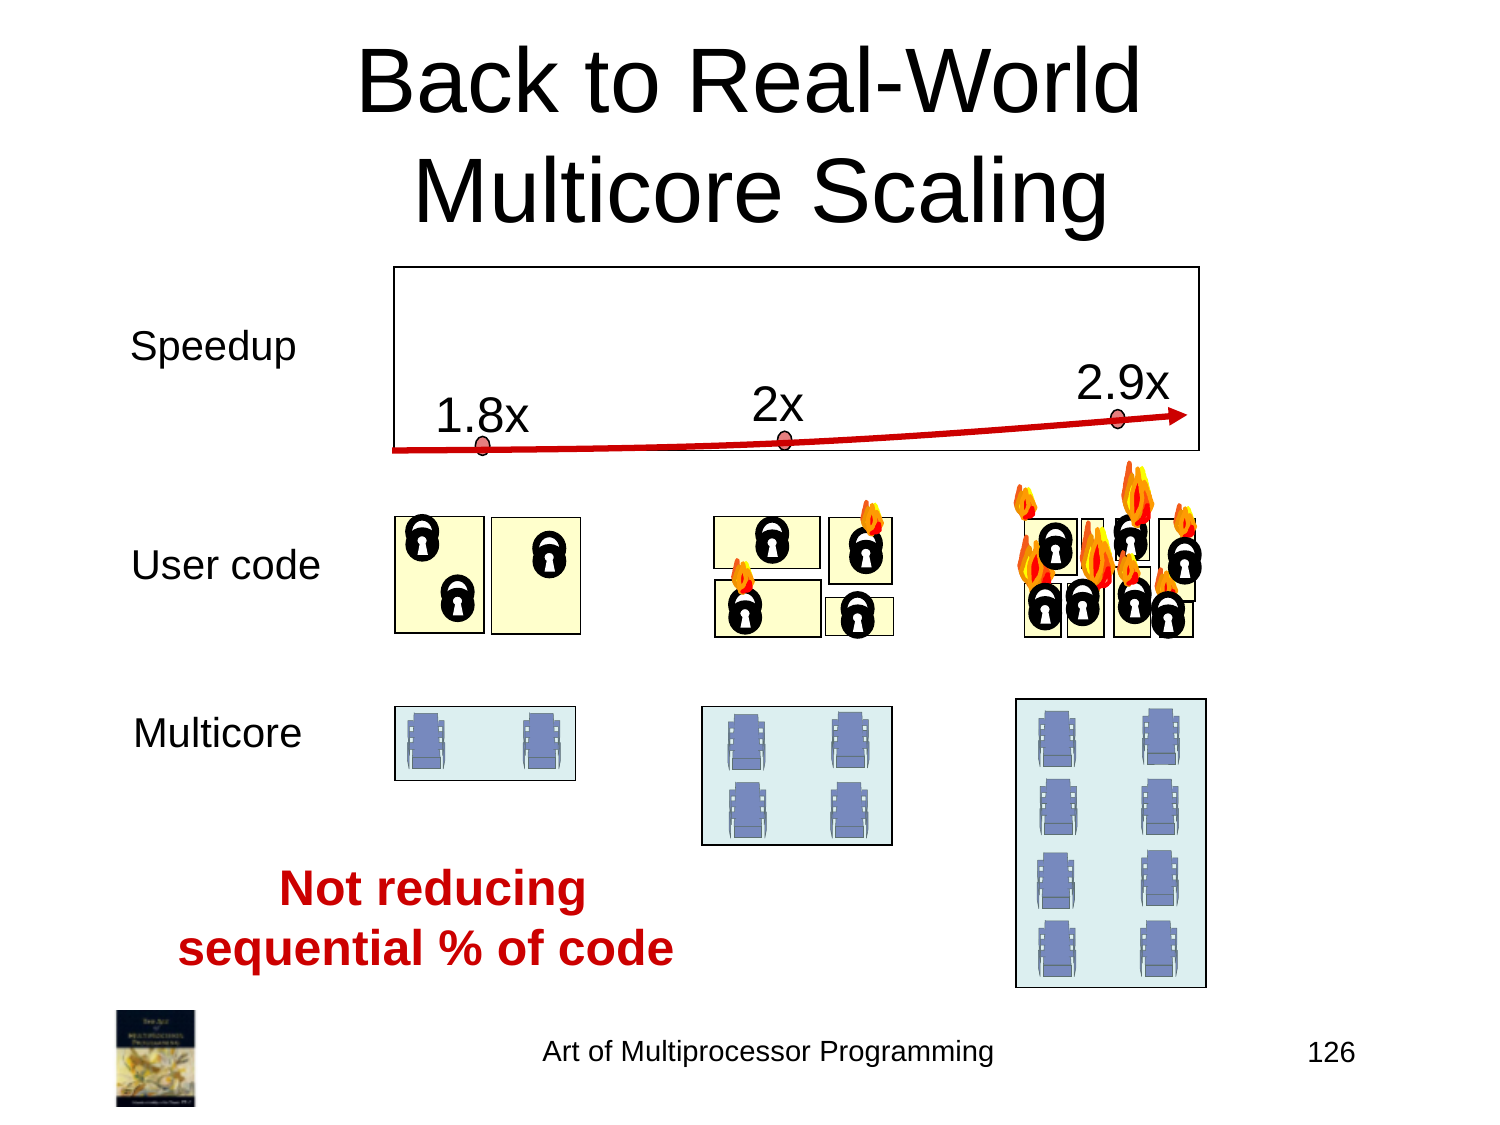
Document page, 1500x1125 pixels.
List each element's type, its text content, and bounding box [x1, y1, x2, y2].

text_box User code [115, 530, 337, 596]
text_box [1158, 519, 1170, 568]
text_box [522, 712, 561, 770]
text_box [405, 514, 439, 561]
text_box [1067, 601, 1104, 637]
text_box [1028, 583, 1062, 630]
text_box [394, 516, 485, 634]
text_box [1141, 778, 1179, 836]
text_box 126 [1058, 1025, 1371, 1101]
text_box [441, 575, 474, 622]
text_box [1024, 528, 1034, 534]
text_box [1015, 699, 1207, 988]
text_box [395, 706, 576, 781]
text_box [1081, 522, 1113, 592]
text_box Not reducing sequential % of code [134, 848, 732, 984]
text_box [1111, 421, 1125, 429]
text_box 2.9x [1060, 342, 1186, 418]
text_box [728, 781, 767, 839]
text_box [1175, 504, 1196, 536]
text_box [728, 587, 762, 634]
text_box [476, 451, 489, 456]
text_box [1156, 568, 1165, 590]
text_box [1119, 551, 1140, 586]
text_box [1168, 537, 1201, 584]
text_box 2x [736, 363, 820, 439]
text_box [825, 597, 836, 636]
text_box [1015, 485, 1036, 520]
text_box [1140, 849, 1179, 907]
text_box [1038, 919, 1077, 977]
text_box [733, 559, 754, 594]
text_box [877, 597, 894, 636]
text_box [727, 713, 766, 771]
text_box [1039, 778, 1078, 836]
text_box [545, 418, 1150, 450]
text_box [849, 527, 883, 574]
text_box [830, 781, 869, 839]
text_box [1123, 462, 1153, 527]
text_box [1139, 919, 1178, 977]
text_box [713, 516, 755, 569]
text_box [778, 443, 792, 451]
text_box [831, 711, 870, 769]
text_box [1145, 566, 1151, 576]
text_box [1039, 523, 1072, 570]
footer Art of Multiprocessor Programming [512, 1024, 1026, 1103]
text_box [789, 516, 820, 569]
text_box [701, 706, 893, 845]
text_box [1175, 418, 1183, 423]
picture [107, 1010, 204, 1107]
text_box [1038, 710, 1077, 768]
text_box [1114, 514, 1147, 561]
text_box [862, 501, 883, 535]
text_box [491, 517, 581, 635]
text_box [1188, 591, 1195, 602]
text_box Multicore [102, 698, 334, 764]
text_box [1040, 518, 1078, 524]
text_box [1142, 707, 1180, 765]
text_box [1066, 579, 1099, 626]
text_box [841, 591, 874, 638]
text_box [533, 531, 566, 578]
text_box [394, 267, 1200, 451]
text_box [1190, 602, 1194, 637]
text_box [1151, 591, 1185, 638]
text_box Speedup [114, 311, 312, 377]
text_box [755, 516, 789, 563]
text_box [407, 712, 446, 770]
text_box [715, 579, 728, 637]
text_box 1.8x [420, 375, 545, 451]
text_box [1118, 577, 1151, 624]
text_box [1114, 627, 1146, 637]
text_box [758, 579, 822, 637]
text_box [1036, 851, 1075, 909]
text_box [829, 517, 893, 584]
title Back to Real-World Multicore Scaling [75, 37, 1450, 225]
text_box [1019, 536, 1054, 594]
